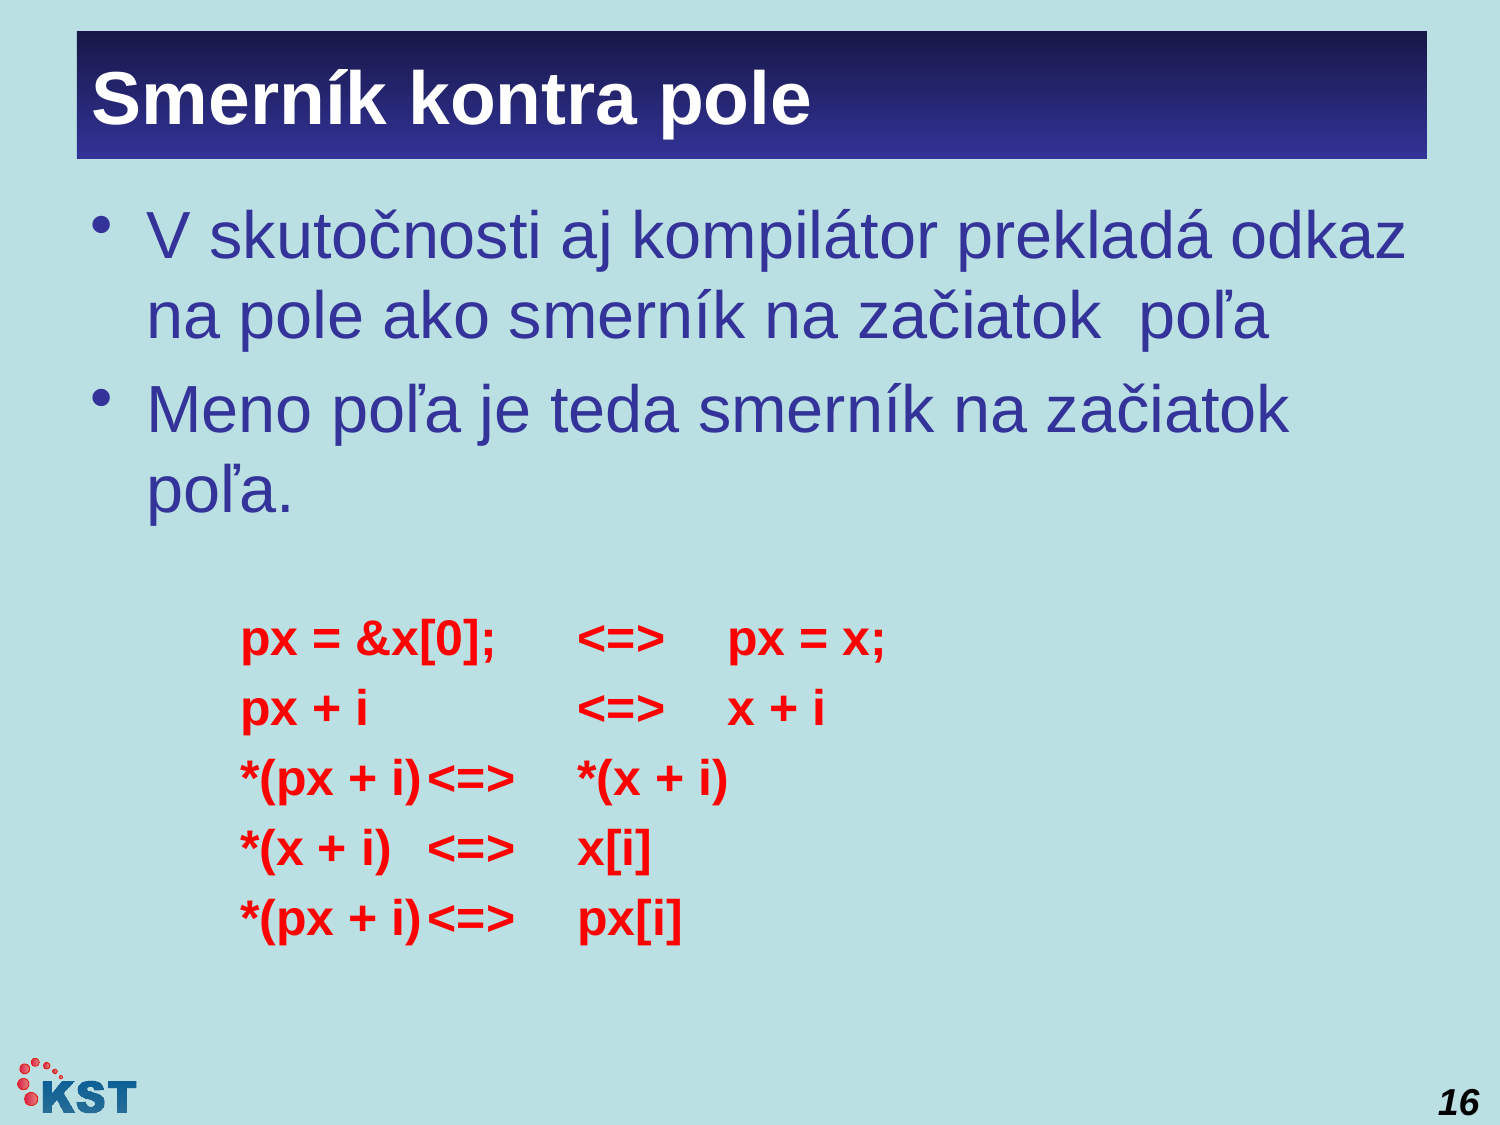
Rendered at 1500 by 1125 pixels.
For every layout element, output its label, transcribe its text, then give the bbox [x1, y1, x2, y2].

slide_number 16 [1413, 1070, 1495, 1118]
list V skutočnosti aj kompilátor prekladá odkaz na pole ako smerník na začiatok poľa Meno poľa je teda smerník na začiatok poľa. px = &x[0]; <=> px = x; px + i <=> x + i *(px + i) <=> *(x + i) *(x + i) <=> x[i] *(px + i) <=> px[i] [75, 184, 1425, 1125]
title Smerník kontra pole [76, 30, 1428, 159]
picture [17, 1058, 140, 1118]
